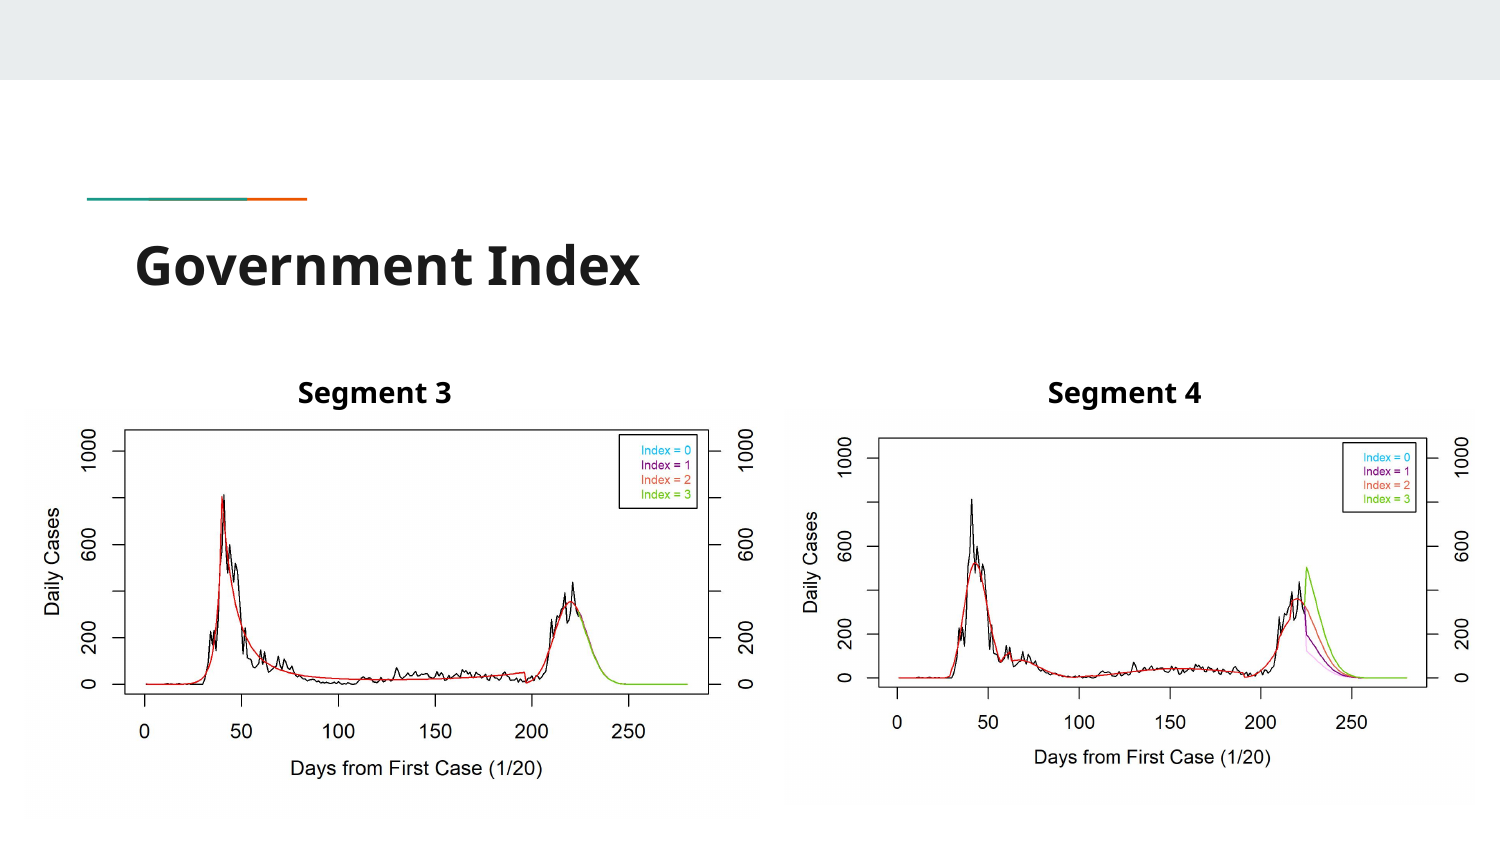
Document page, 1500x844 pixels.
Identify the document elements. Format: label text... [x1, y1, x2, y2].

picture [784, 409, 1476, 805]
text_box Segment 4 [999, 372, 1251, 408]
title Government Index [119, 216, 1381, 305]
picture [24, 409, 760, 819]
text_box Segment 3 [253, 372, 496, 408]
